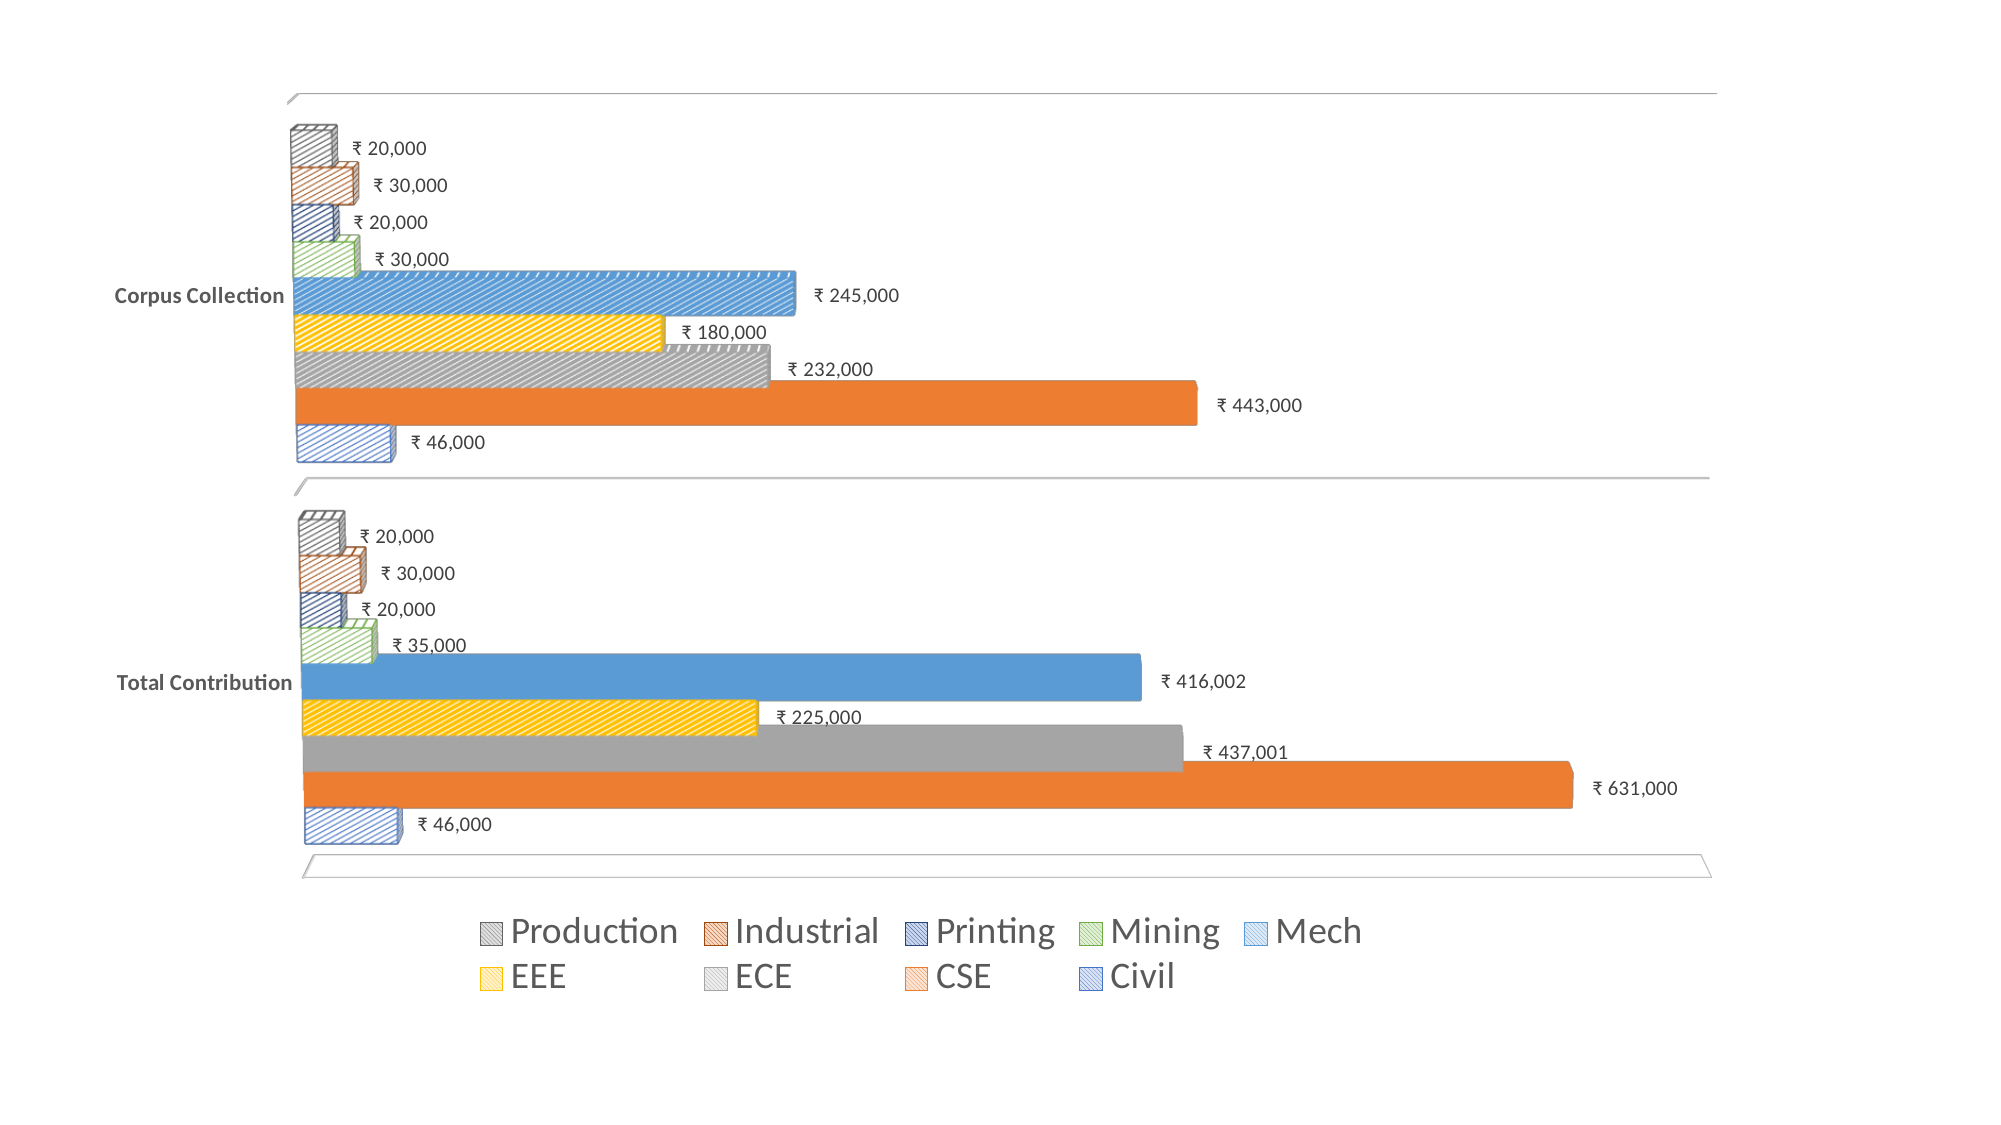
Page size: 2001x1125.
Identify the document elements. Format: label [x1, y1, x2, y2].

chart [77, 74, 1766, 1006]
